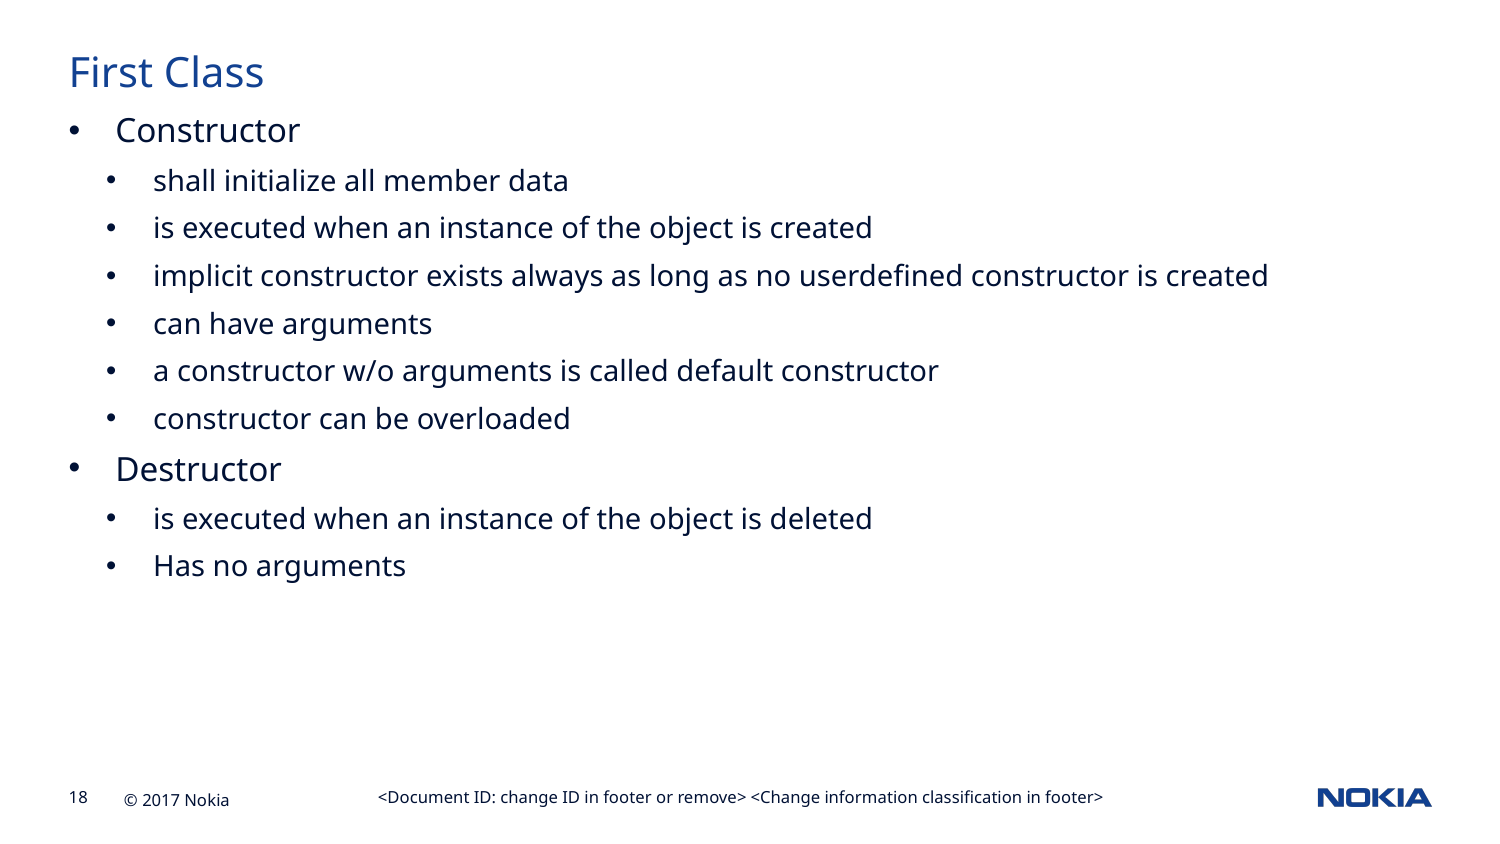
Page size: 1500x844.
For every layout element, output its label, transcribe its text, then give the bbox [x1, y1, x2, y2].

list First Class [68, 46, 1432, 97]
list Constructor shall initialize all member data is executed when an instance of the object is created implicit constructor exists always as long as no userdefined constructor is created can have arguments a constructor w/o arguments is called default constructor constructor can be overloaded Destructor is executed when an instance of the object is deleted Has no arguments [68, 109, 1310, 777]
footer <Document ID: change ID in footer or remove> <Change information classification in footer> [377, 790, 1122, 811]
picture [1292, 762, 1458, 833]
